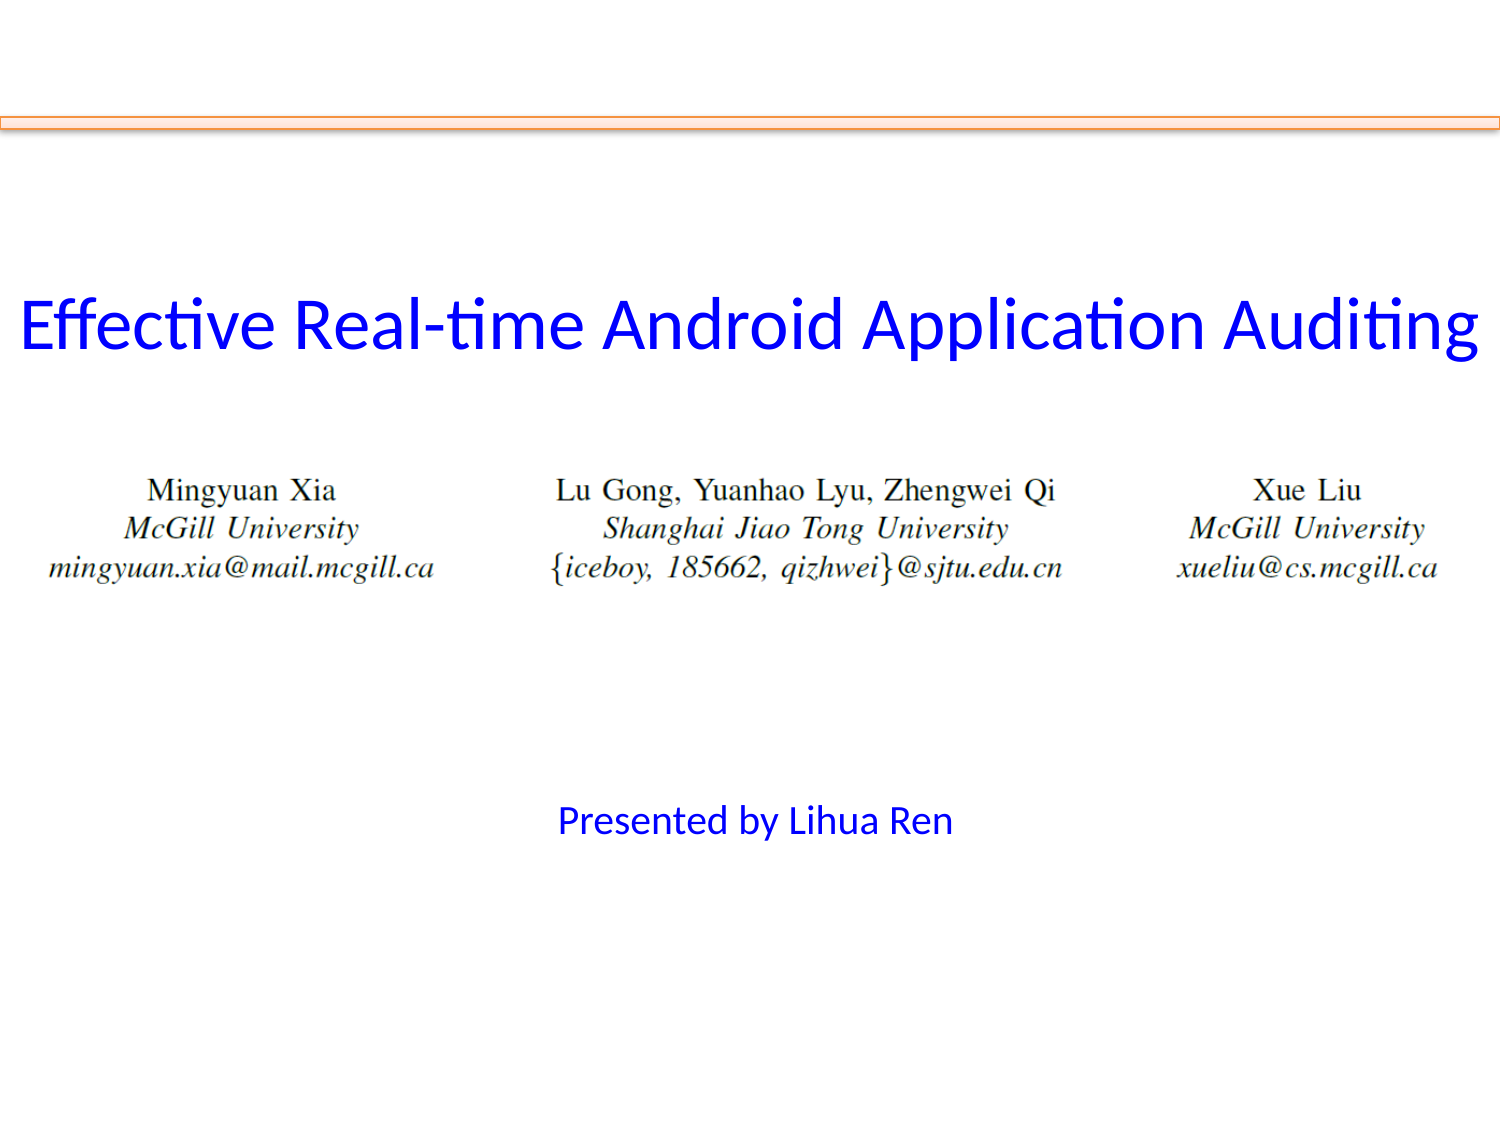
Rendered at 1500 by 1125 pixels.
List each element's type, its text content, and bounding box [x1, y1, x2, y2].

subtitle Presented by Lihua Ren [445, 785, 1067, 903]
title Effective Real-time Android Application Auditing [0, 199, 1500, 441]
text_box [0, 116, 1500, 130]
picture [23, 468, 1472, 598]
